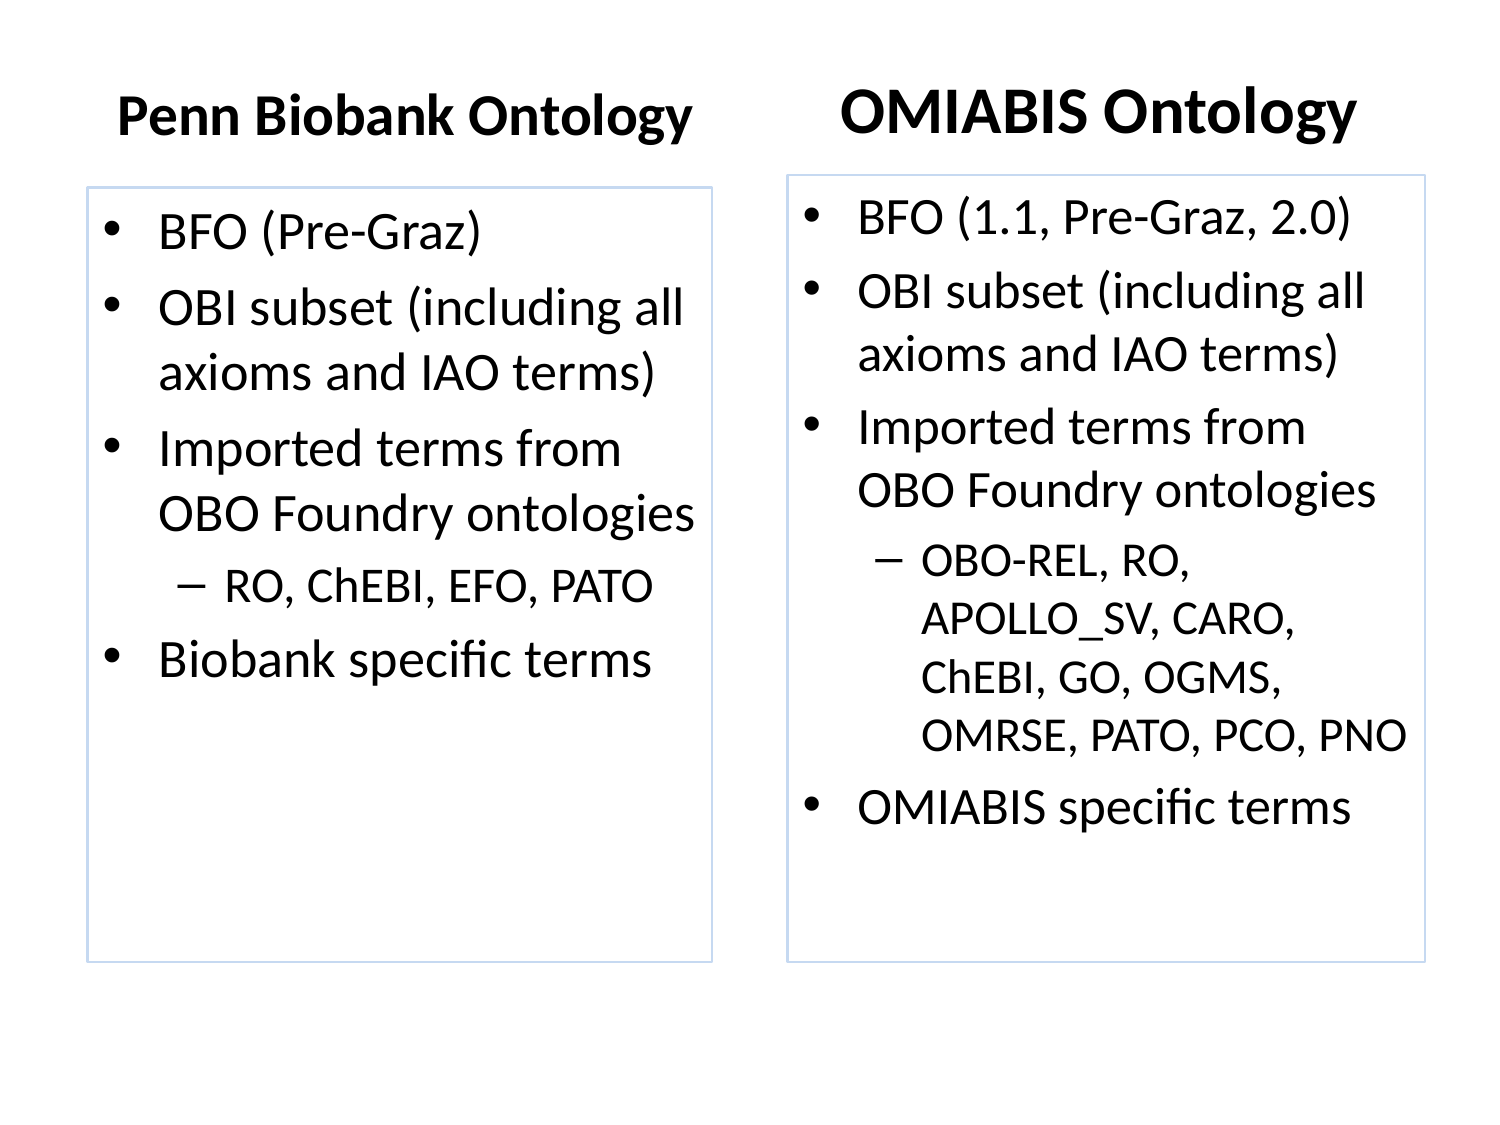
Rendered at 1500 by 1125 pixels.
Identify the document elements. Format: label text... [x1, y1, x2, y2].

list Penn Biobank Ontology [99, 50, 713, 155]
list OMIABIS Ontology [786, 50, 1413, 155]
list BFO (Pre-Graz) OBI subset (including all axioms and IAO terms) Imported terms from OBO Foundry ontologies RO, ChEBI, EFO, PATO Biobank specific terms [87, 187, 713, 963]
list BFO (1.1, Pre-Graz, 2.0) OBI subset (including all axioms and IAO terms) Imported terms from OBO Foundry ontologies OBO-REL, RO, APOLLO_SV, CARO, ChEBI, GO, OGMS, OMRSE, PATO, PCO, PNO OMIABIS specific terms [787, 174, 1425, 963]
